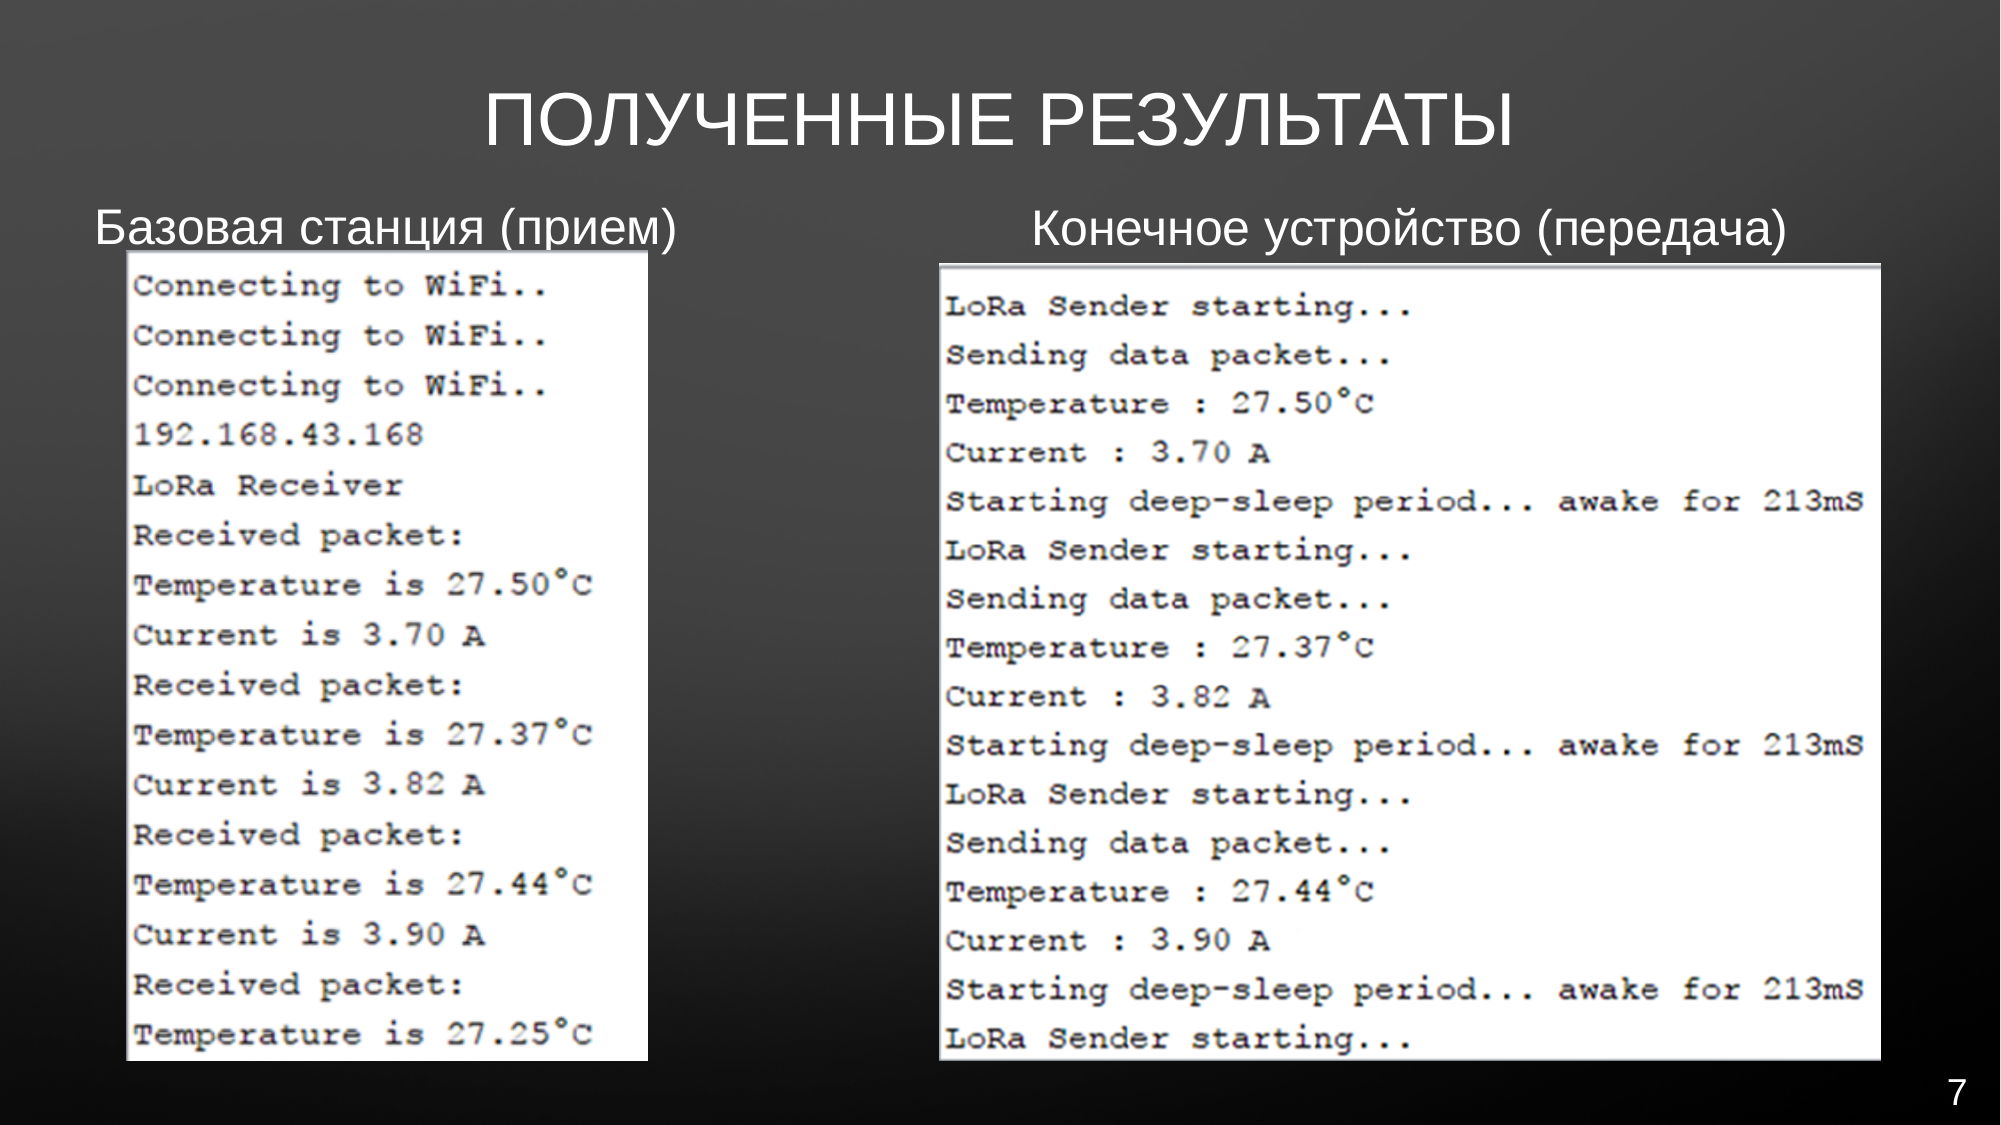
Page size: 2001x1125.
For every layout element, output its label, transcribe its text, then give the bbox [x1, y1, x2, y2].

title Полученные результаты [187, 0, 1813, 243]
slide_number 7 [1856, 1060, 1983, 1121]
text_box Конечное устройство (передача) [1016, 188, 1804, 263]
text_box Базовая станция (прием) [80, 187, 694, 262]
picture [939, 263, 1881, 1062]
picture [125, 250, 648, 1062]
